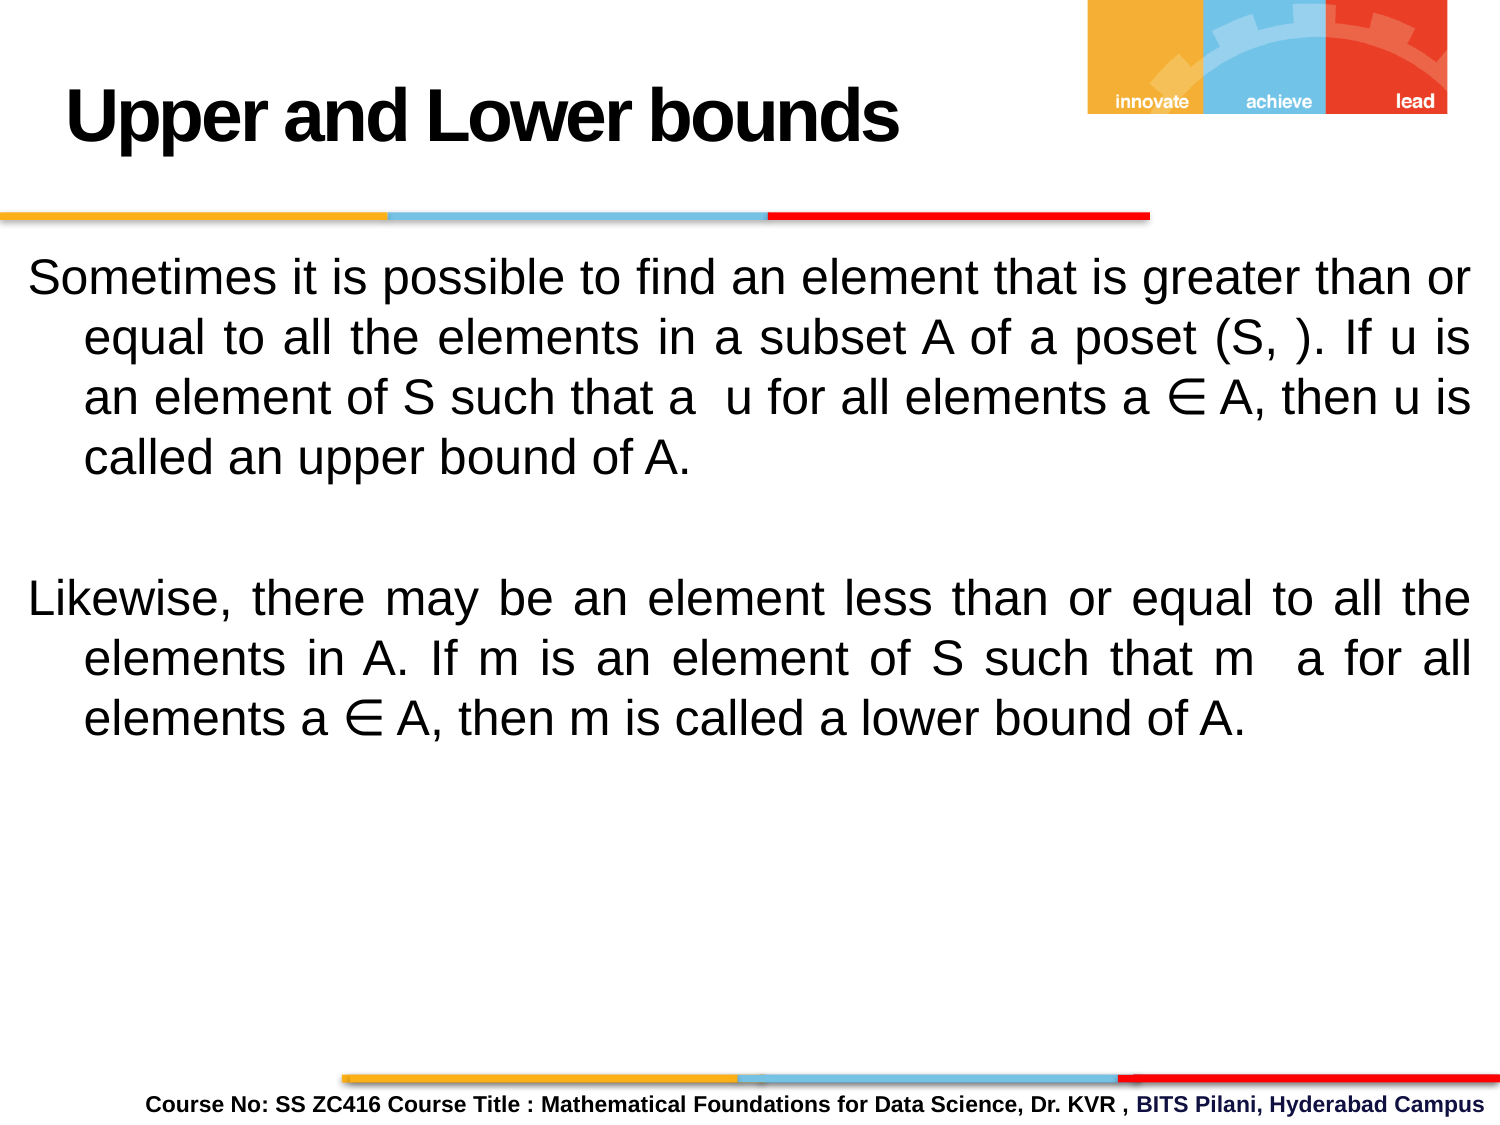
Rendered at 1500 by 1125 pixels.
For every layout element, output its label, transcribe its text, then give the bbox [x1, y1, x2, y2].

list Upper and Lower bounds [50, 24, 1088, 213]
picture [1087, 0, 1448, 114]
